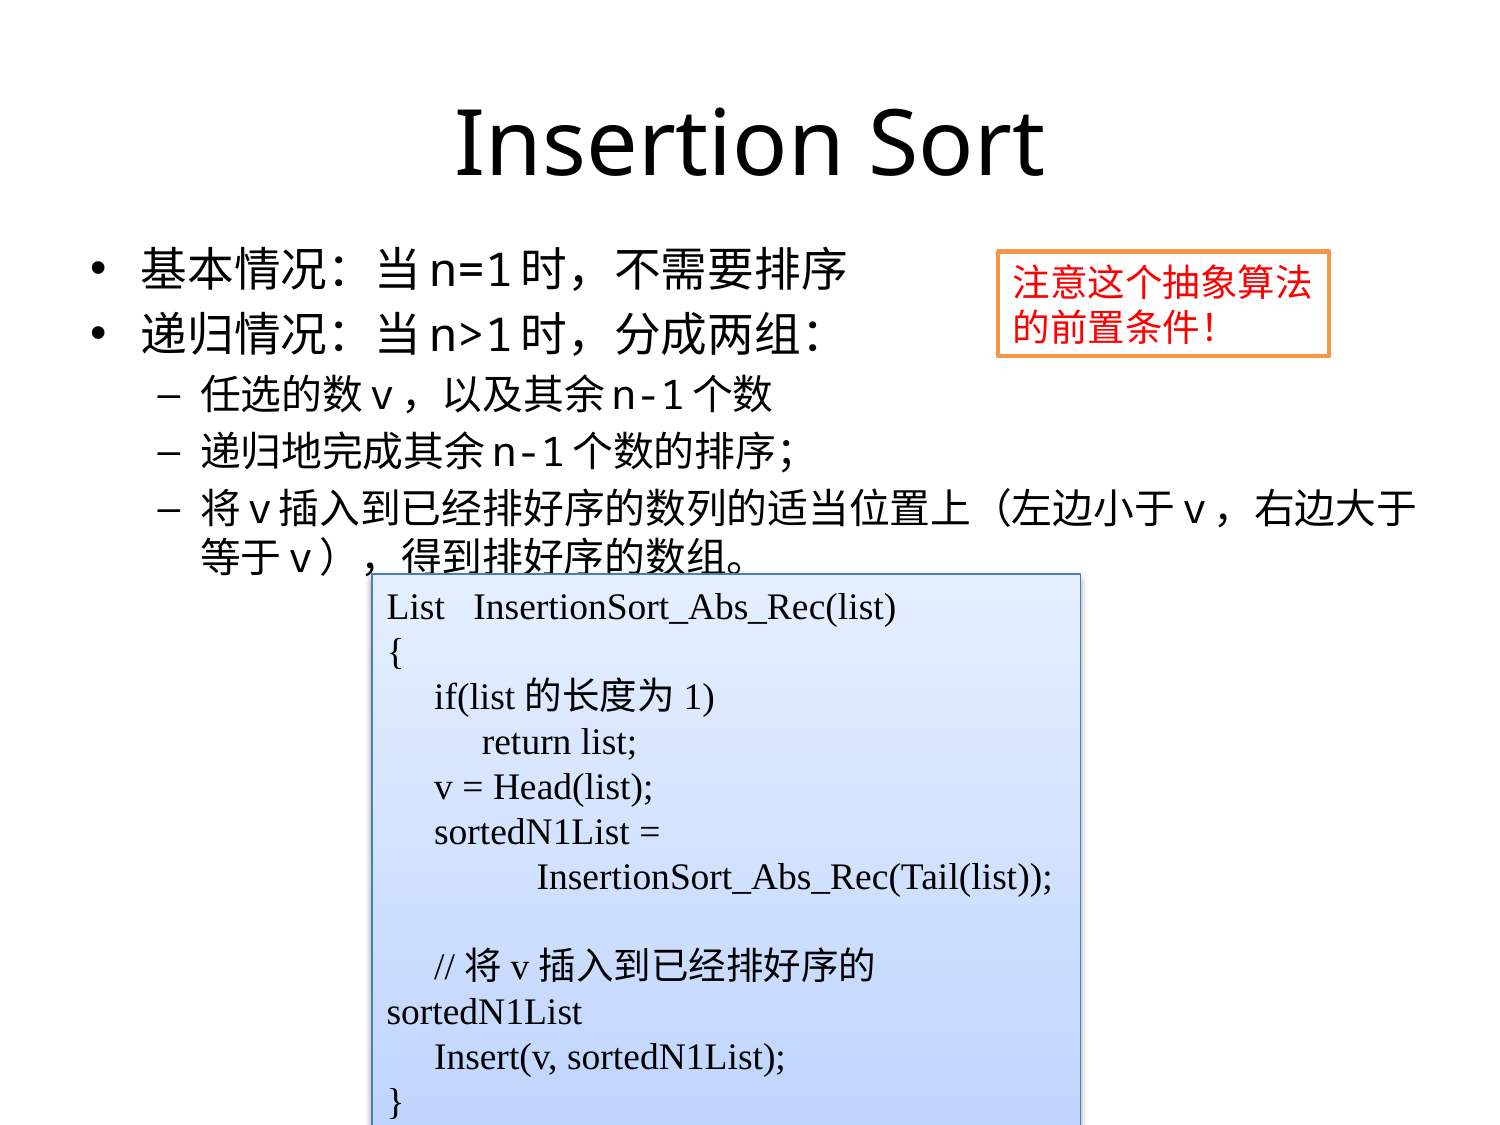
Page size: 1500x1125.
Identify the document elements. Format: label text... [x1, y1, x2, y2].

text_box 注意这个抽象算法的前置条件！ [996, 249, 1331, 358]
title Insertion Sort [75, 45, 1425, 231]
list 基本情况：当n=1时，不需要排序 递归情况：当n>1时，分成两组： 任选的数v，以及其余n-1个数 递归地完成其余n-1个数的排序； 将v插入到已经排好序的数列的适当位置上（左边小于v，右边大于等于v），得到排好序的数组。 [75, 231, 1436, 591]
text_box List InsertionSort_Abs_Rec(list) { if(list的长度为1) return list; v = Head(list); sortedN1List = InsertionSort_Abs_Rec(Tail(list)); //将v插入到已经排好序的sortedN1List Insert(v, sortedN1List); } [371, 573, 1081, 1125]
